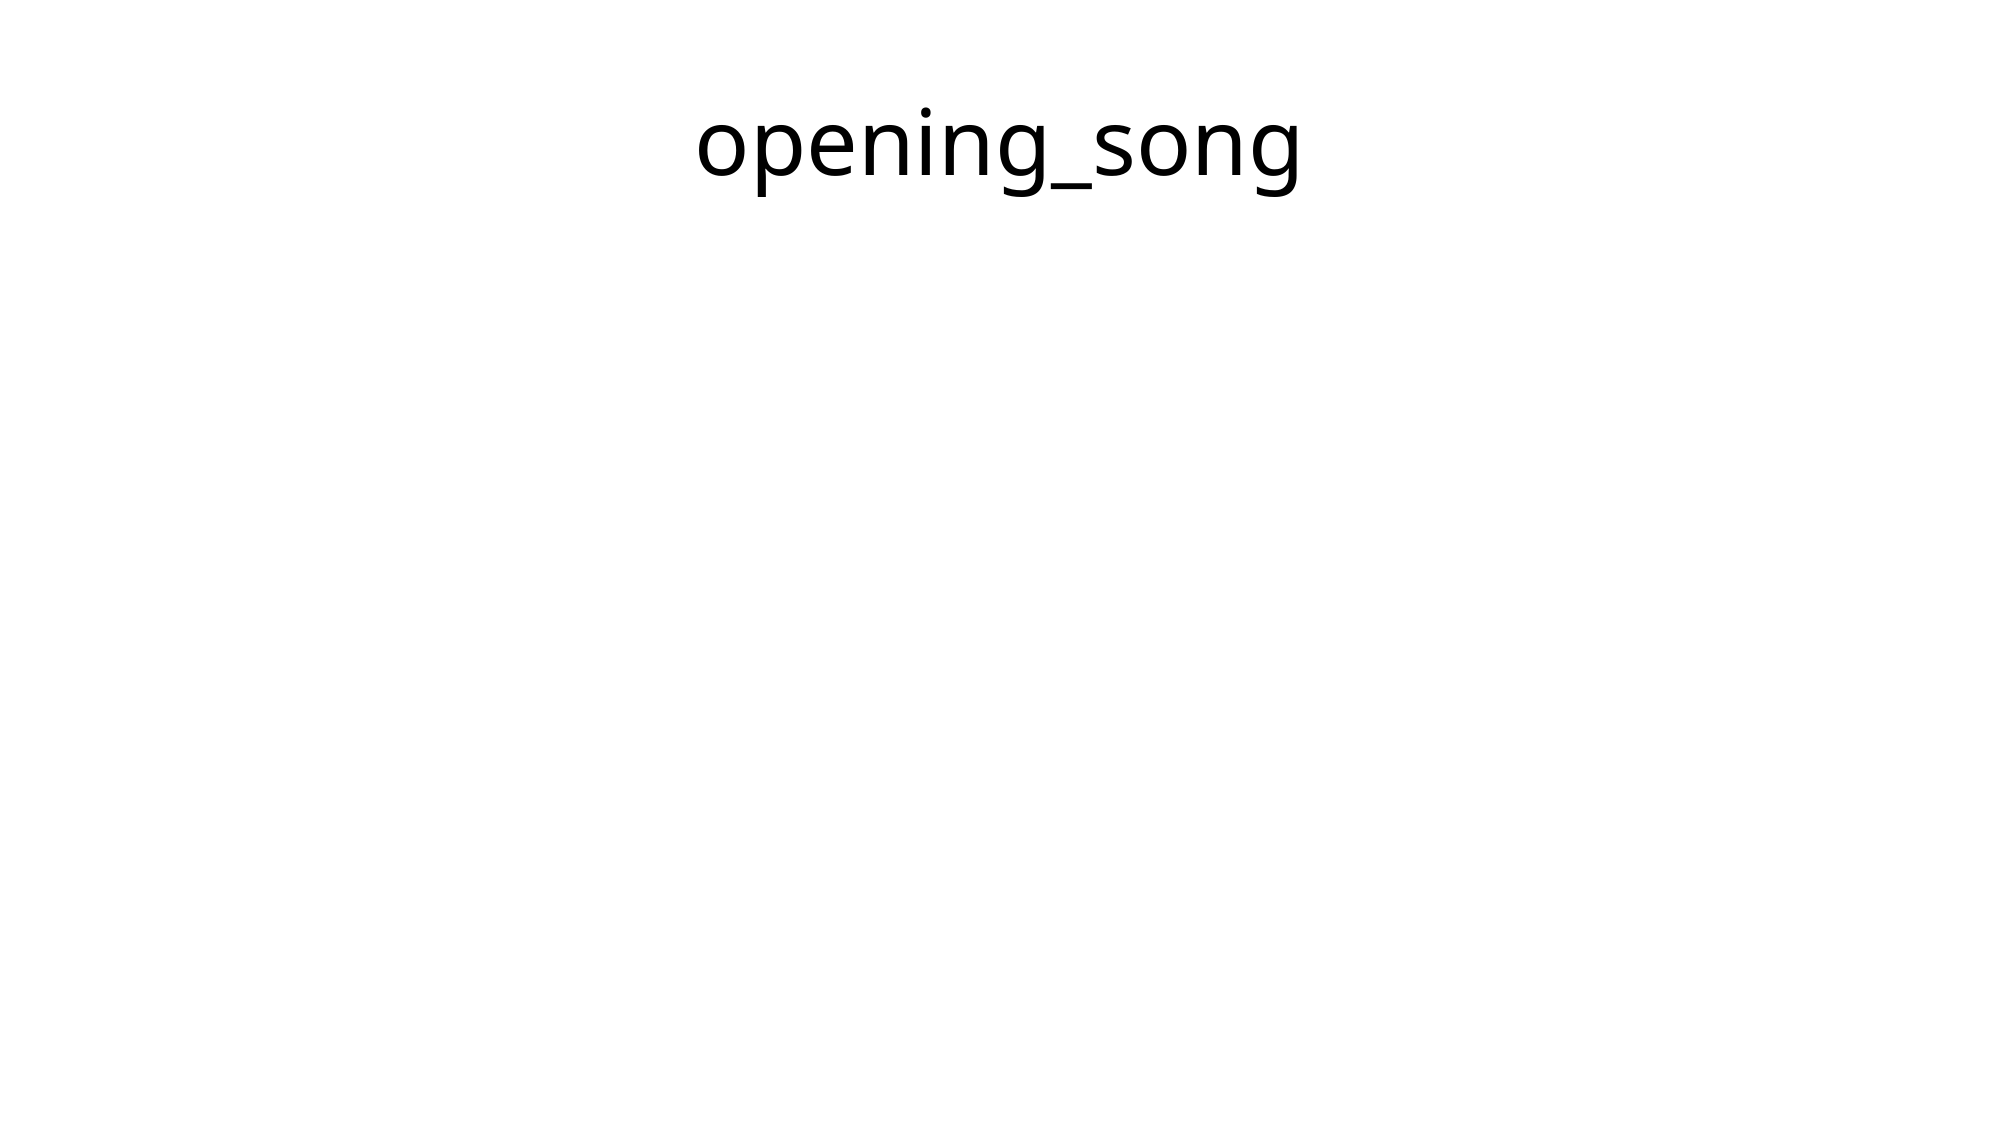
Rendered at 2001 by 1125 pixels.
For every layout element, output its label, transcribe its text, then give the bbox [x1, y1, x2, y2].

title opening_song [99, 14, 1901, 263]
